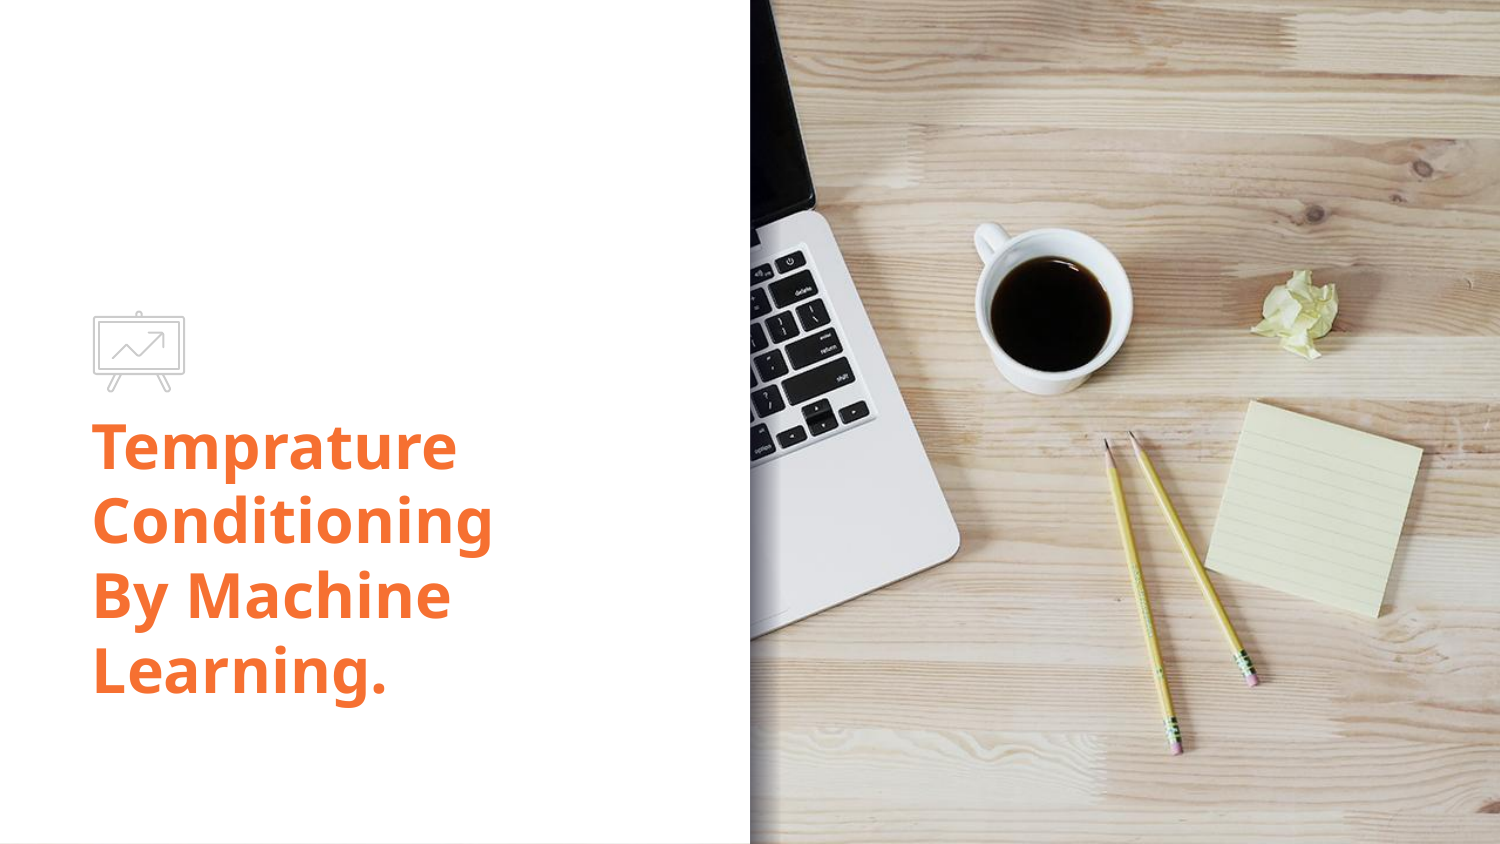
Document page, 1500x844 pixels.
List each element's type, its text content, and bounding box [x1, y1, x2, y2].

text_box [93, 311, 185, 392]
picture [751, 0, 1500, 844]
title Temprature Conditioning By Machine Learning. [76, 391, 674, 763]
